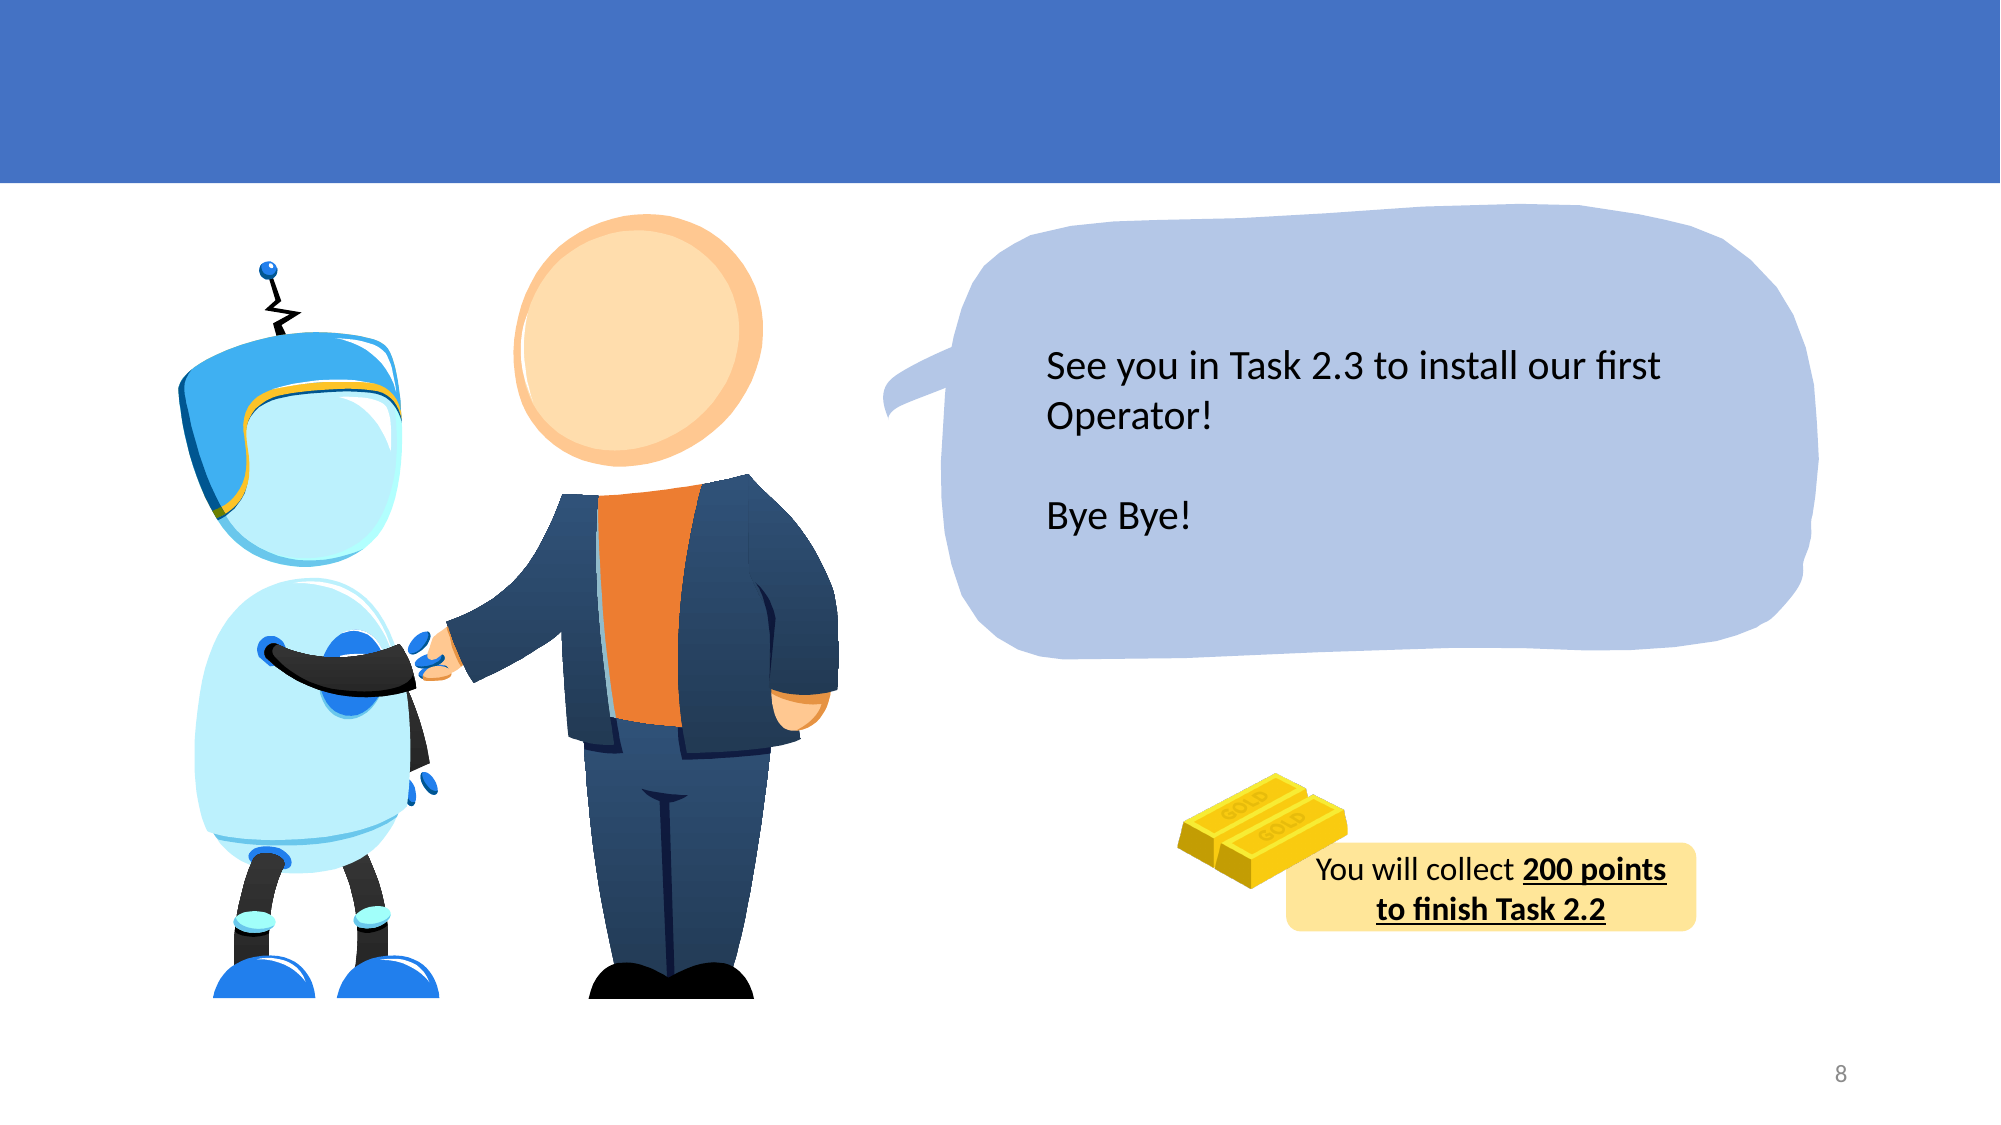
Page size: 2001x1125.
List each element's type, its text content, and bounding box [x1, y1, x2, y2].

picture [1177, 773, 1348, 889]
text_box [883, 334, 998, 421]
text_box [940, 203, 1819, 660]
slide_number 8 [1412, 1042, 1863, 1103]
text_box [178, 214, 839, 999]
text_box You will collect 200 points to finish Task 2.2 [1285, 841, 1698, 933]
text_box See you in Task 2.3 to install our first Operator! Bye Bye! [1031, 280, 1732, 546]
text_box [0, 0, 2000, 184]
